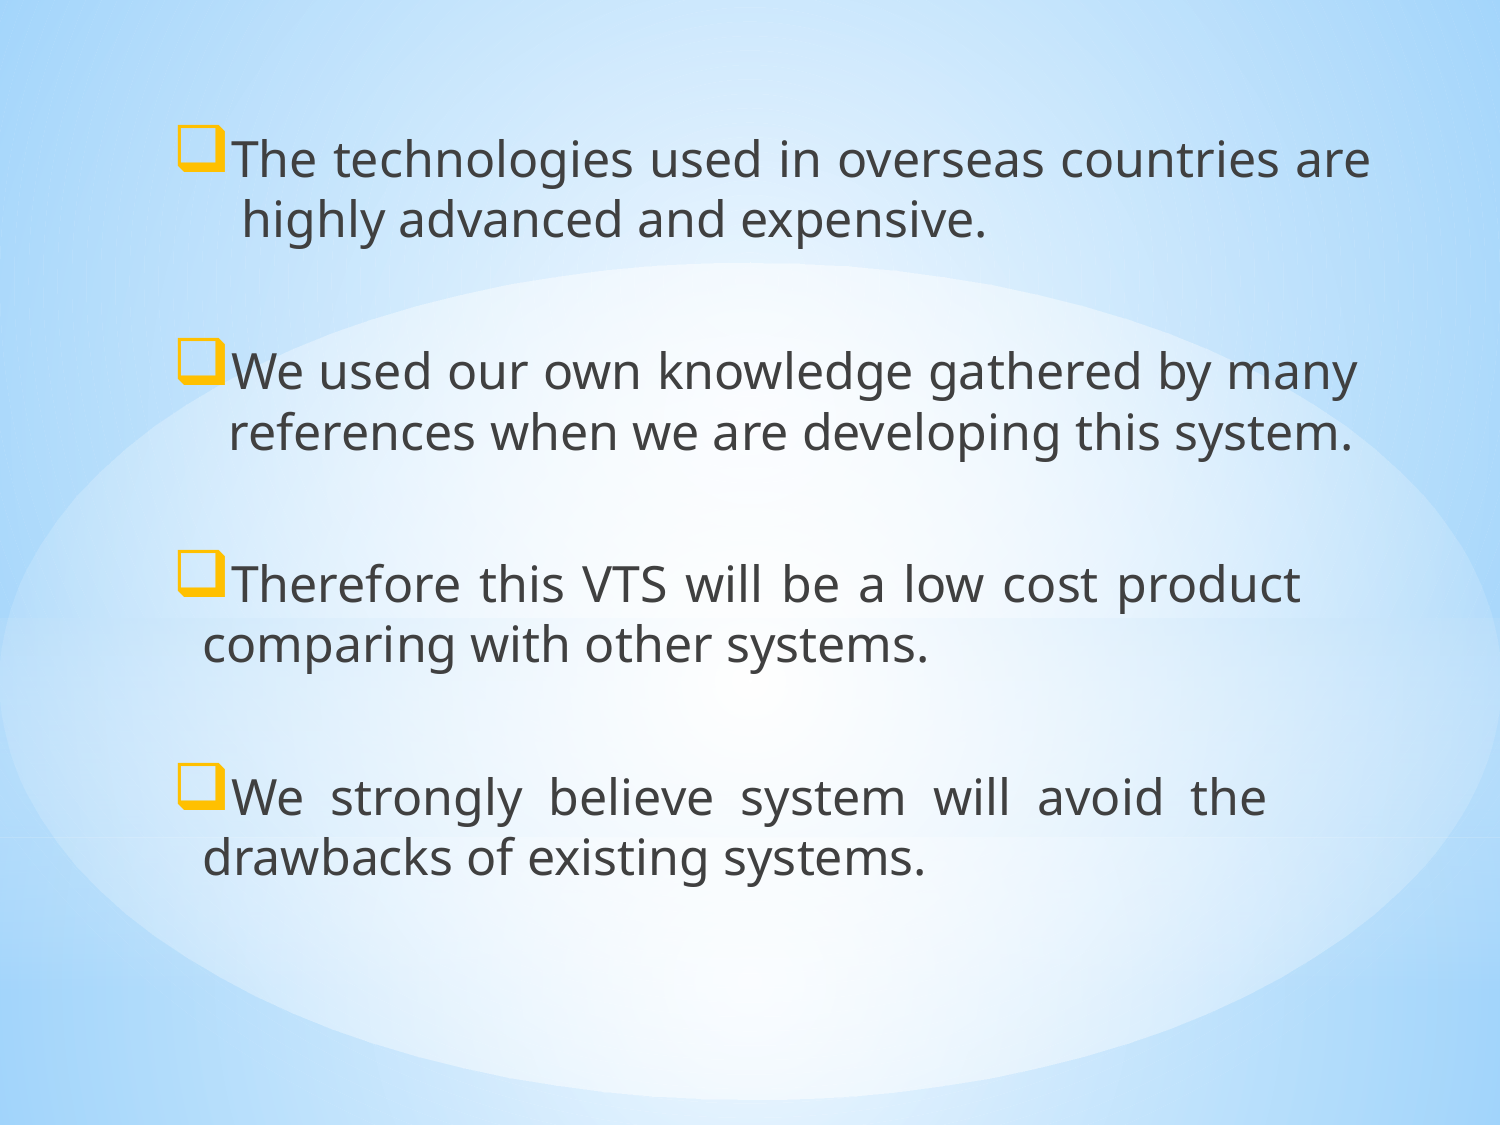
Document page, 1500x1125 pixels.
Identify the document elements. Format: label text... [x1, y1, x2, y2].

list The technologies used in overseas countries are highly advanced and expensive. We used our own knowledge gathered by many references when we are developing this system. Therefore this VTS will be a low cost product comparing with other systems. We strongly believe system will avoid the drawbacks of existing systems. [150, 120, 1388, 1013]
